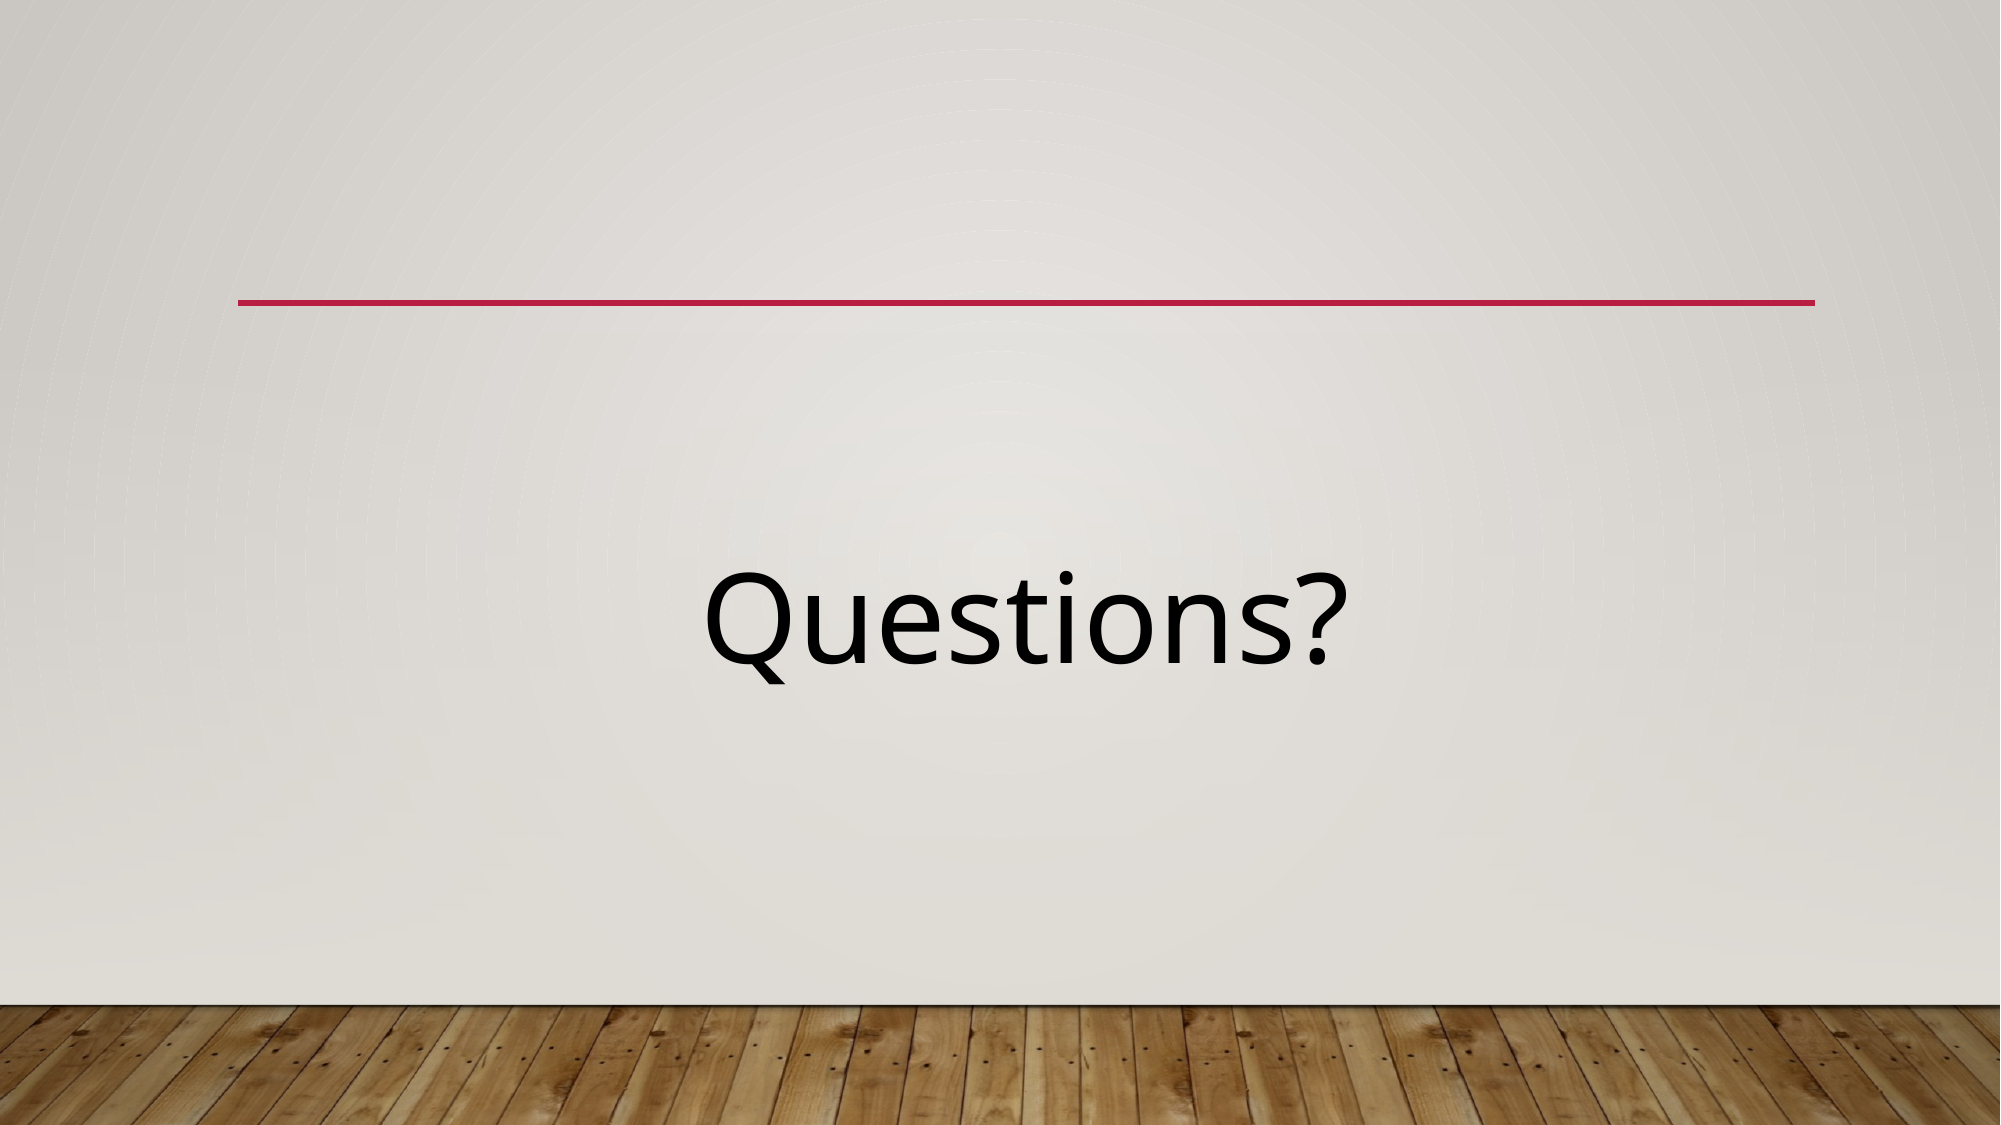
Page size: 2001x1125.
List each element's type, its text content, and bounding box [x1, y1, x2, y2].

picture [0, 1005, 2000, 1125]
list Questions? [238, 330, 1814, 897]
